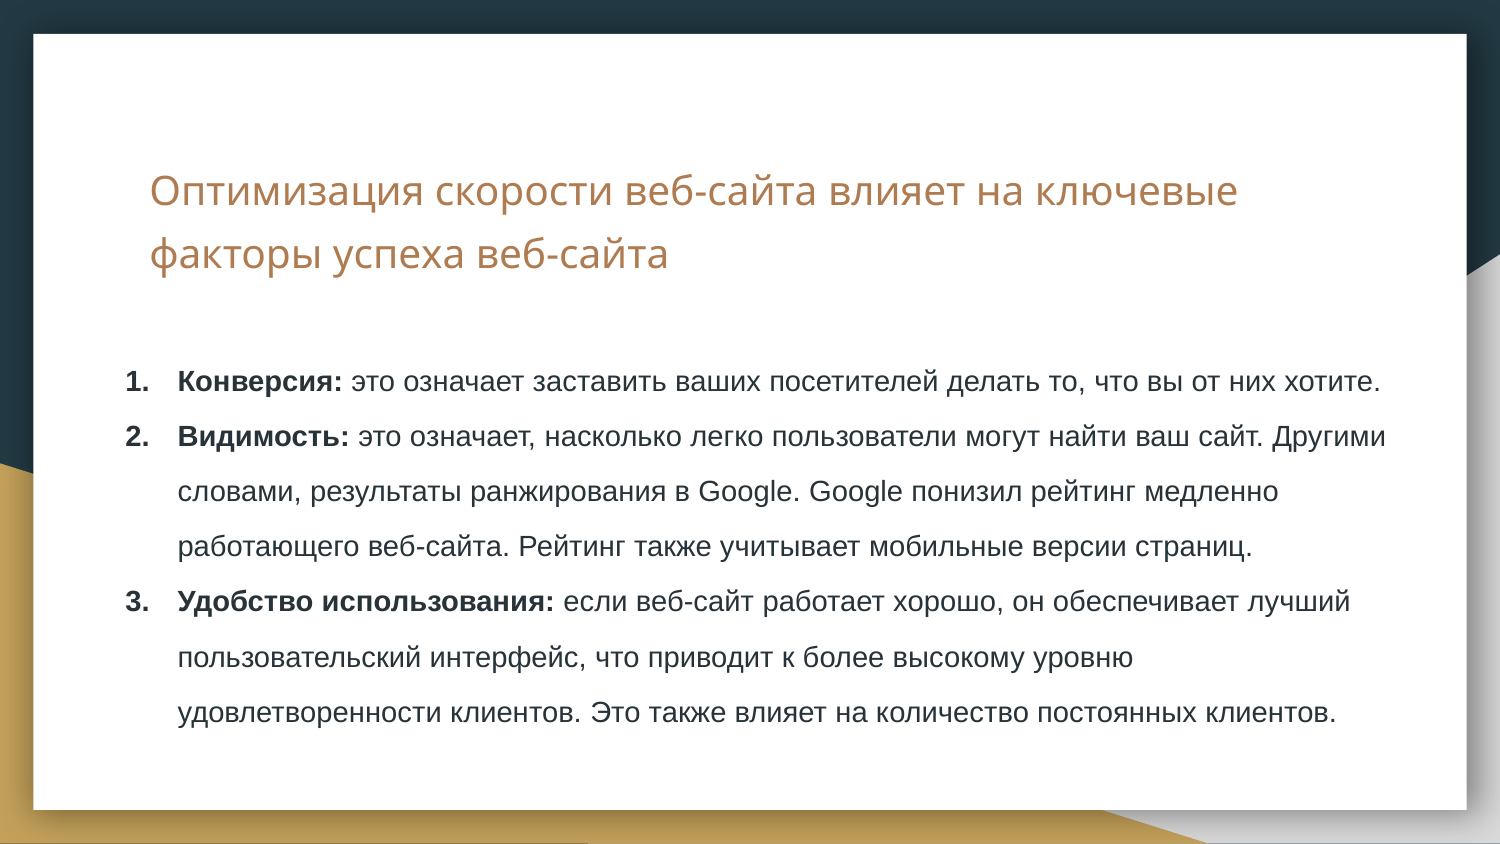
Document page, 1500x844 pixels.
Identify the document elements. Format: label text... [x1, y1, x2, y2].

list Конверсия: это означает заставить ваших посетителей делать то, что вы от них хотите. Видимость: это означает, насколько легко пользователи могут найти ваш сайт. Другими словами, результаты ранжирования в Google. Google понизил рейтинг медленно работающего веб-сайта. Рейтинг также учитывает мобильные версии страниц. Удобство использования: если веб-сайт работает хорошо, он обеспечивает лучший пользовательский интерфейс, что приводит к более высокому уровню удовлетворенности клиентов. Это также влияет на количество постоянных клиентов. [50, 326, 1420, 729]
title Оптимизация скорости веб-сайта влияет на ключевые факторы успеха веб-сайта [134, 138, 1366, 296]
